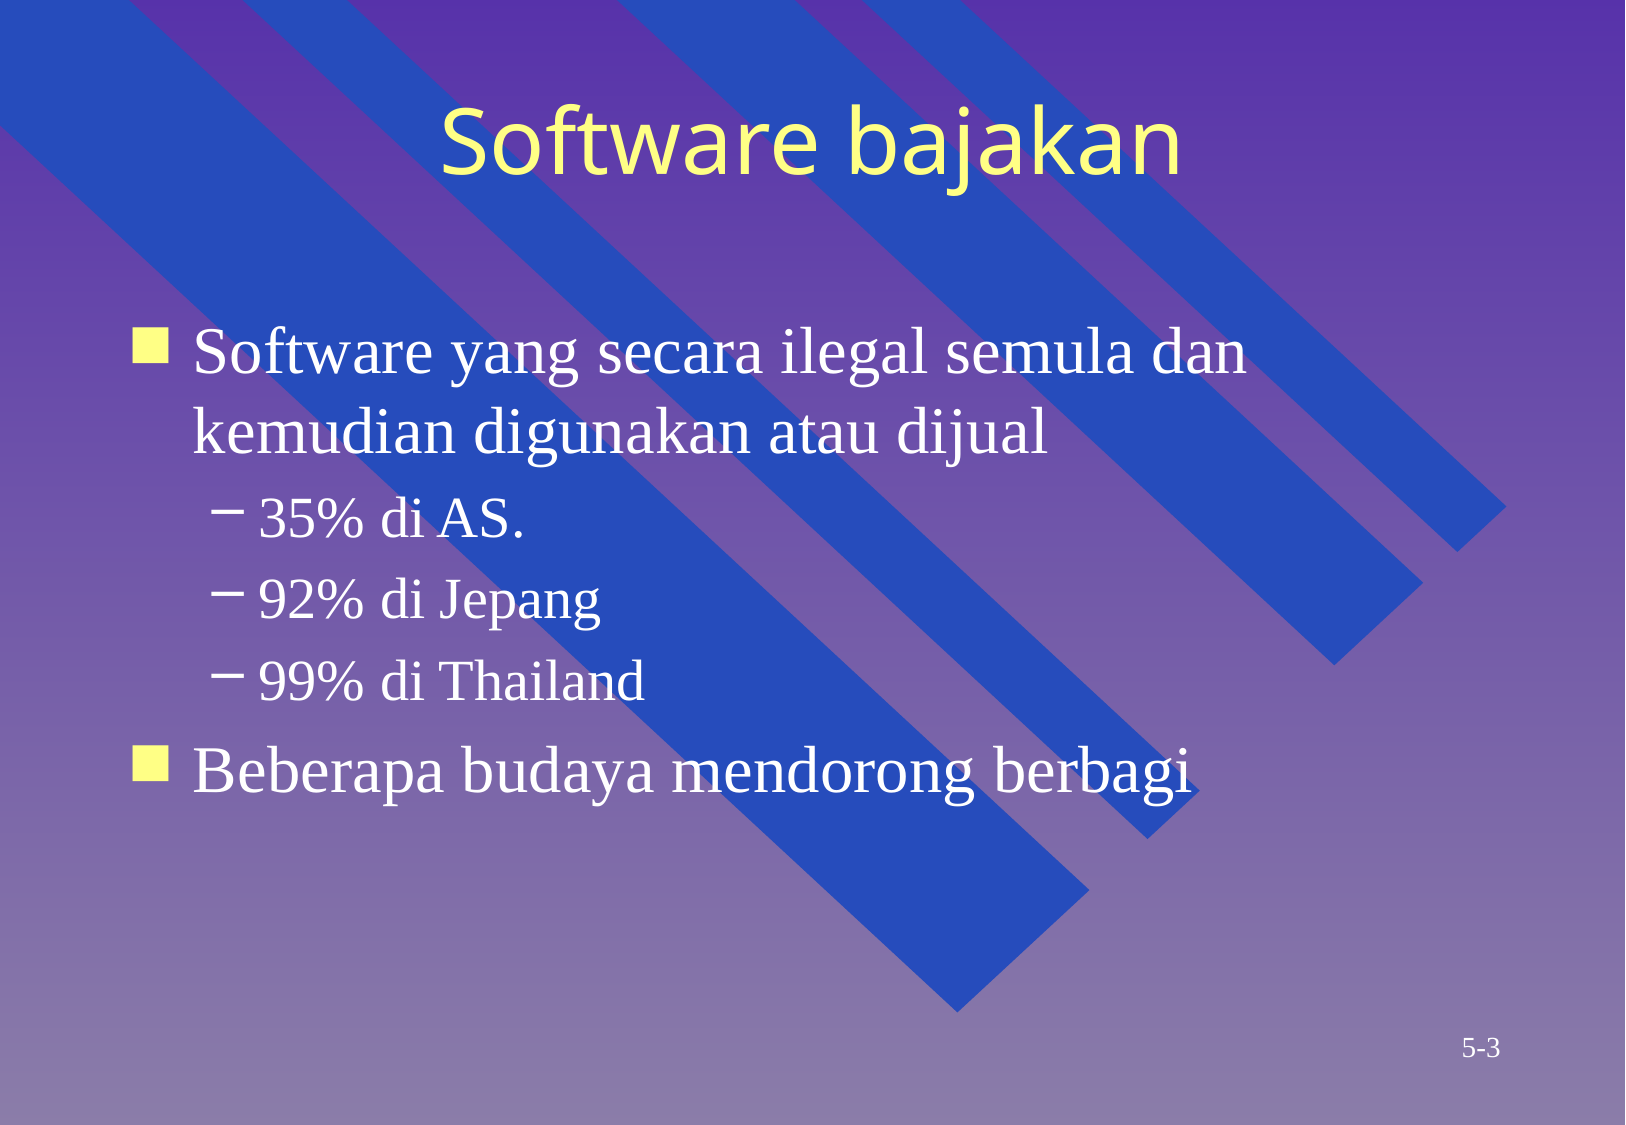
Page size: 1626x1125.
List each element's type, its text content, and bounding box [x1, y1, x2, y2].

title Software bajakan [121, 37, 1504, 238]
list Software yang secara ilegal semula dan kemudian digunakan atau dijual 35% di AS. 92% di Jepang 99% di Thailand Beberapa budaya mendorong berbagi [121, 299, 1504, 975]
text_box 5-3 [1392, 1020, 1570, 1071]
